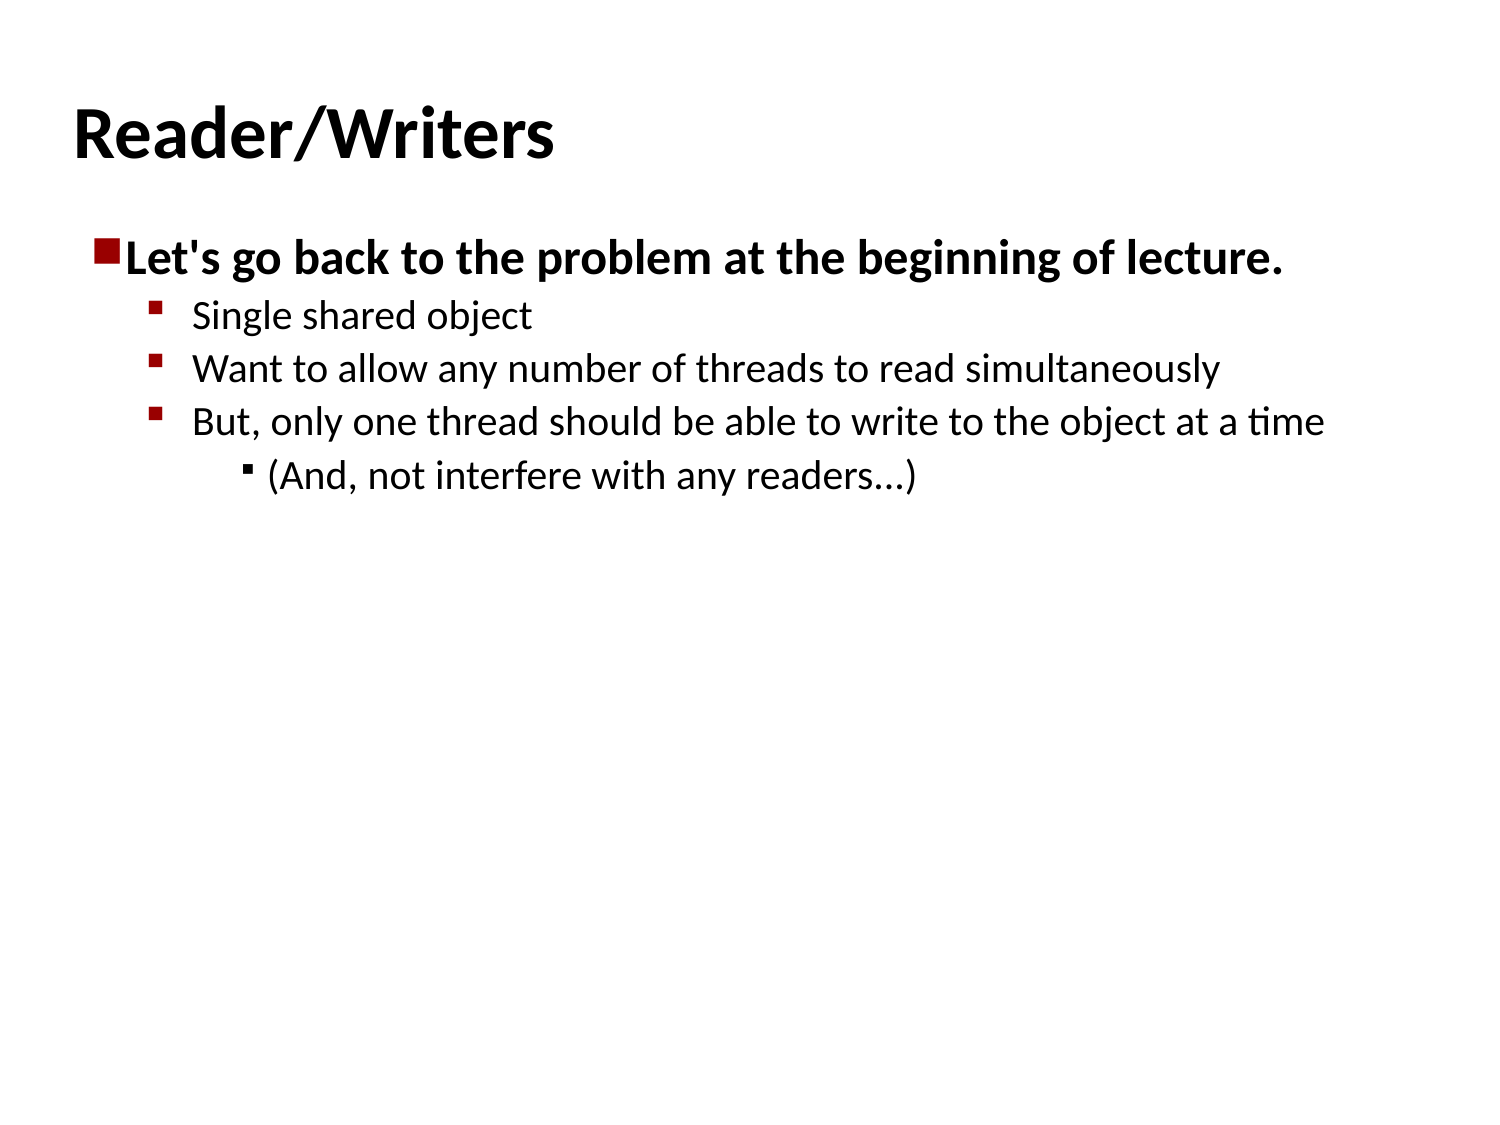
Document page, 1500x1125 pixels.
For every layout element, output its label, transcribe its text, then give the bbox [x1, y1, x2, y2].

title Reader/Writers [58, 71, 1305, 197]
list Let's go back to the problem at the beginning of lecture. Single shared object Want to allow any number of threads to read simultaneously But, only one thread should be able to write to the object at a time (And, not interfere with any readers...) [64, 223, 1361, 1040]
